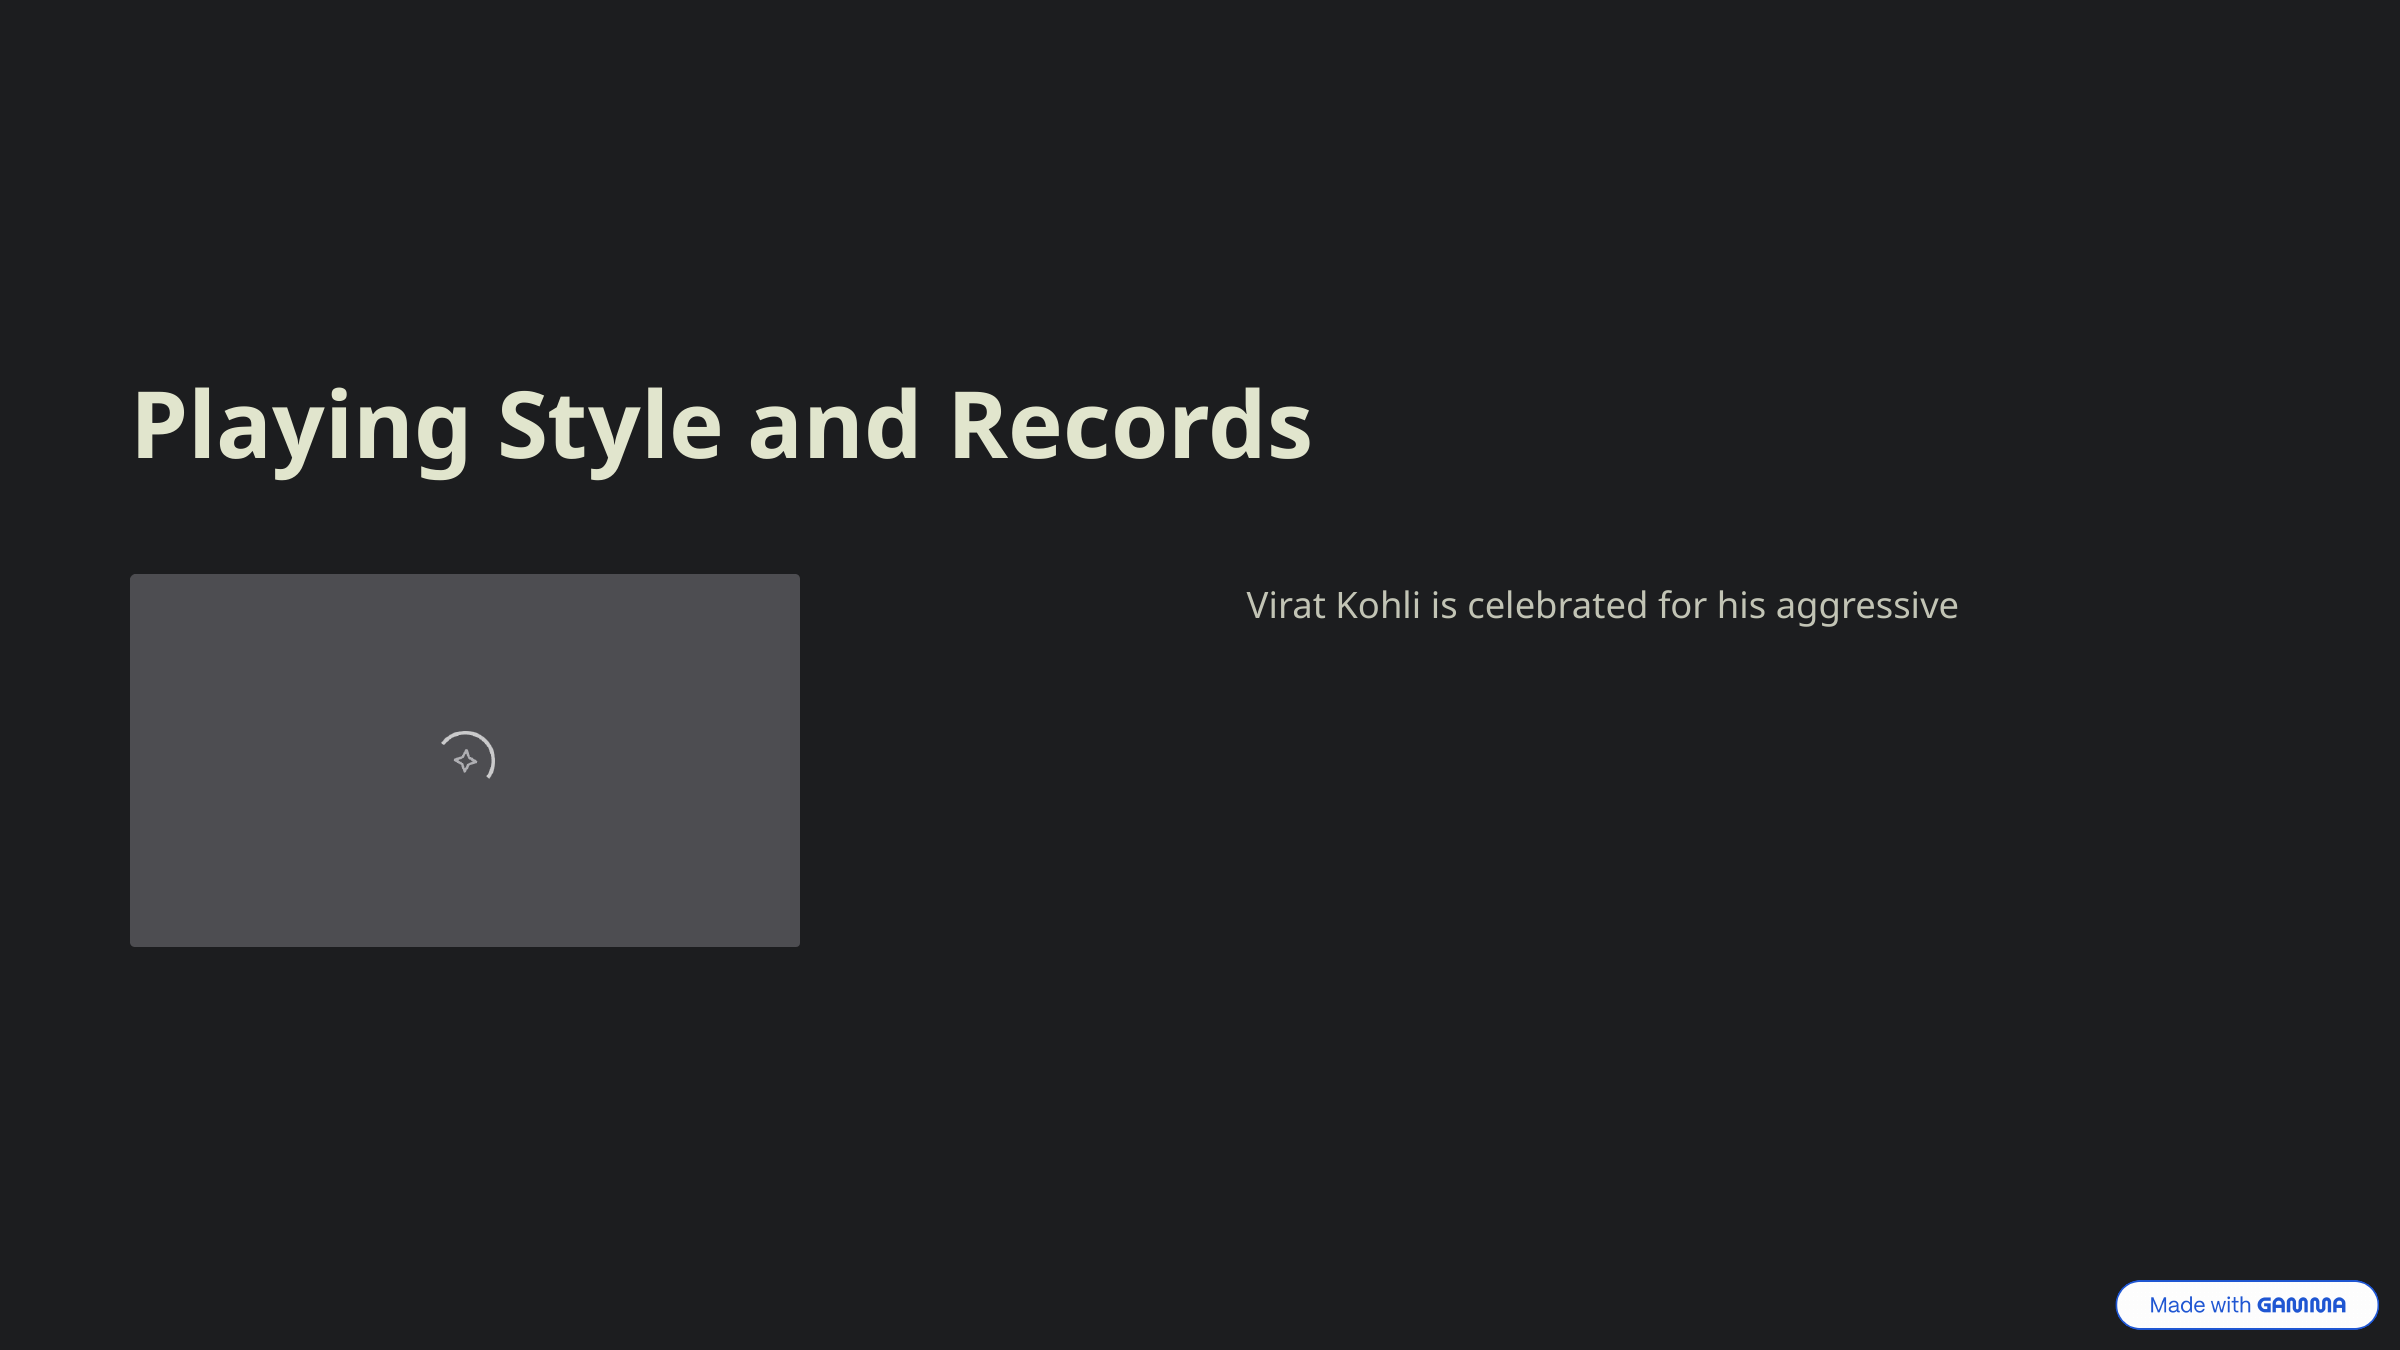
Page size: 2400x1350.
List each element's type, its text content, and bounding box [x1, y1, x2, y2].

picture [2106, 1271, 2389, 1339]
text_box Playing Style and Records [130, 361, 1225, 478]
text_box Virat Kohli is celebrated for his aggressive [1246, 566, 2271, 626]
picture [130, 574, 800, 948]
